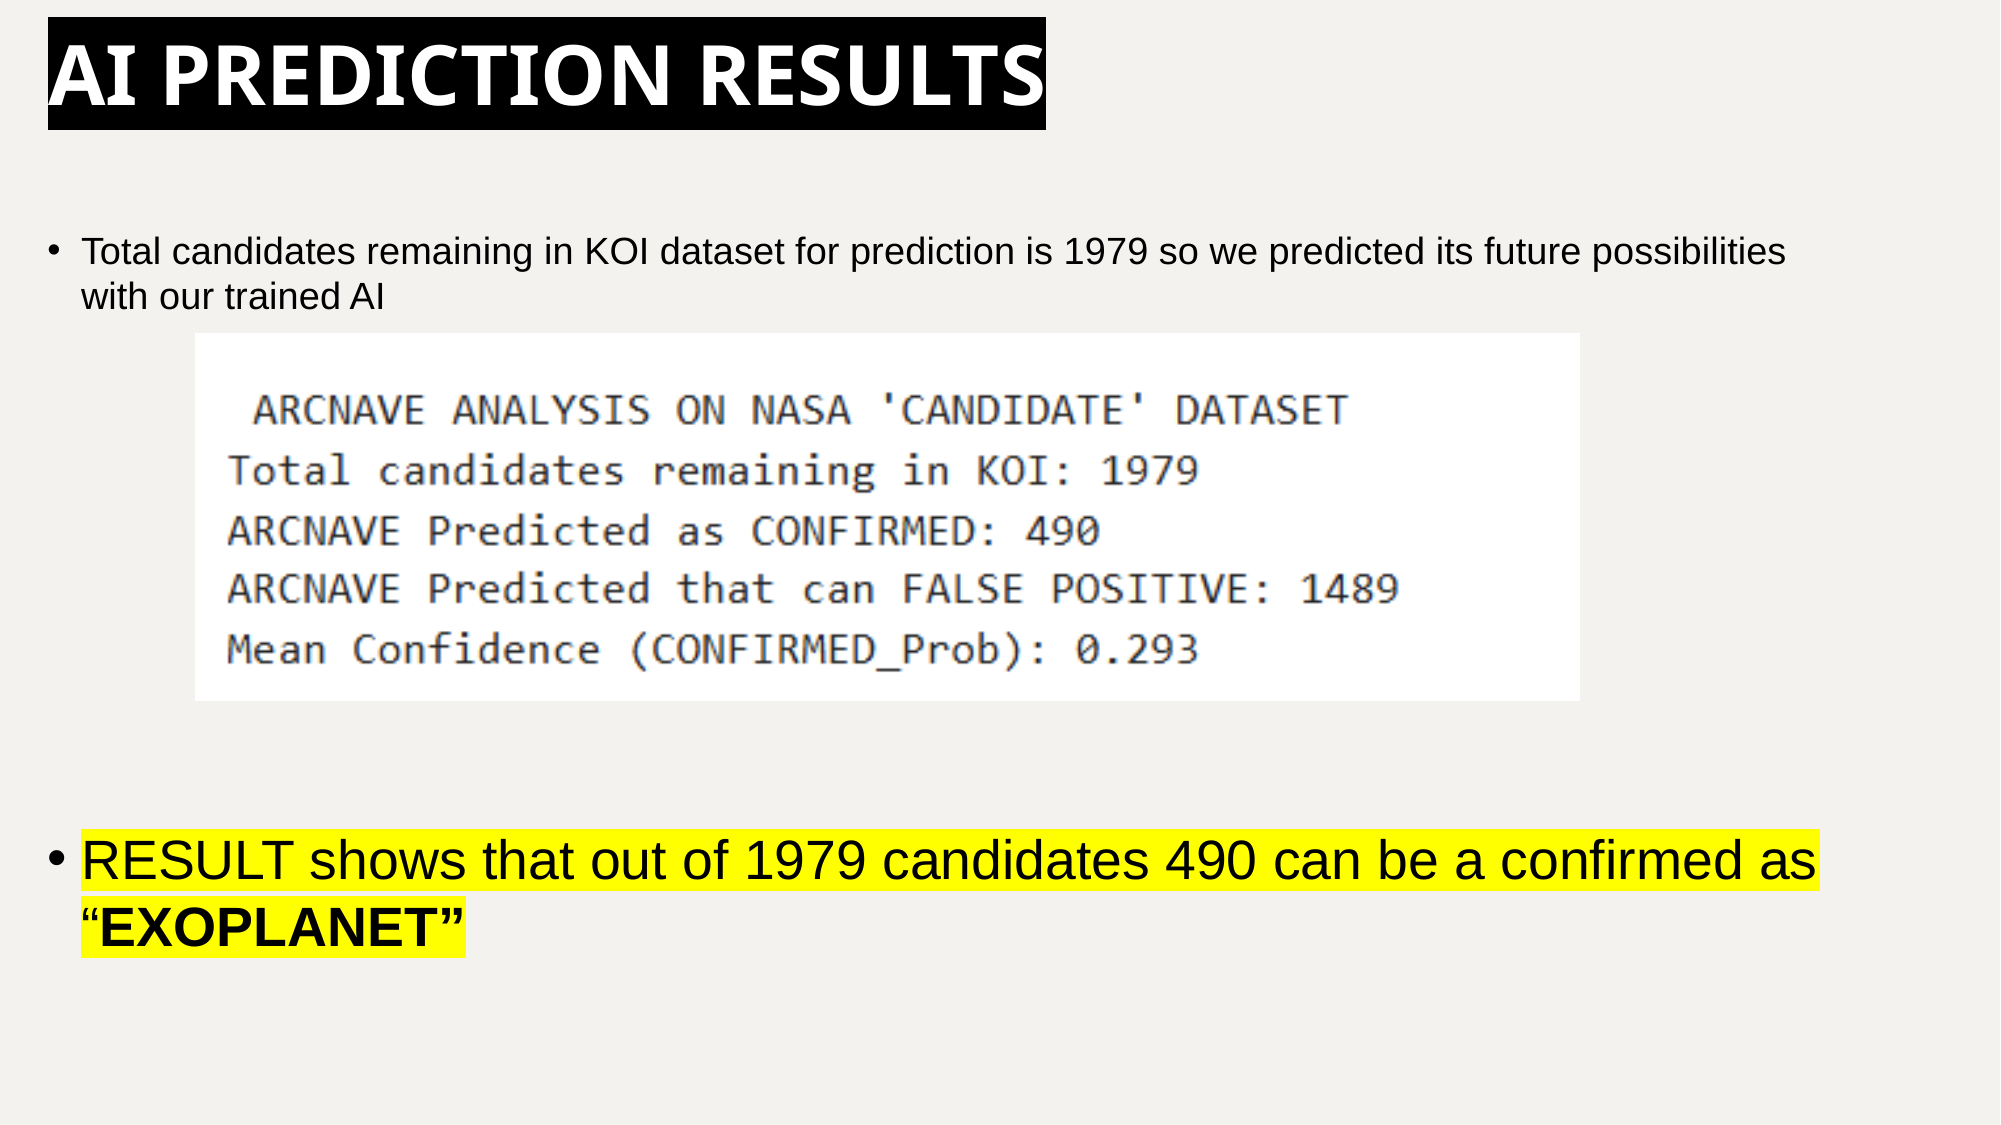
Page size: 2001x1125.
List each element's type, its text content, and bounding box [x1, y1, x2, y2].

title AI PREDICTION RESULTS [33, 15, 1848, 135]
picture [195, 333, 1580, 701]
list Total candidates remaining in KOI dataset for prediction is 1979 so we predicted its future possibilities with our trained AI RESULT shows that out of 1979 candidates 490 can be a confirmed as “EXOPLANET” [32, 157, 1848, 968]
